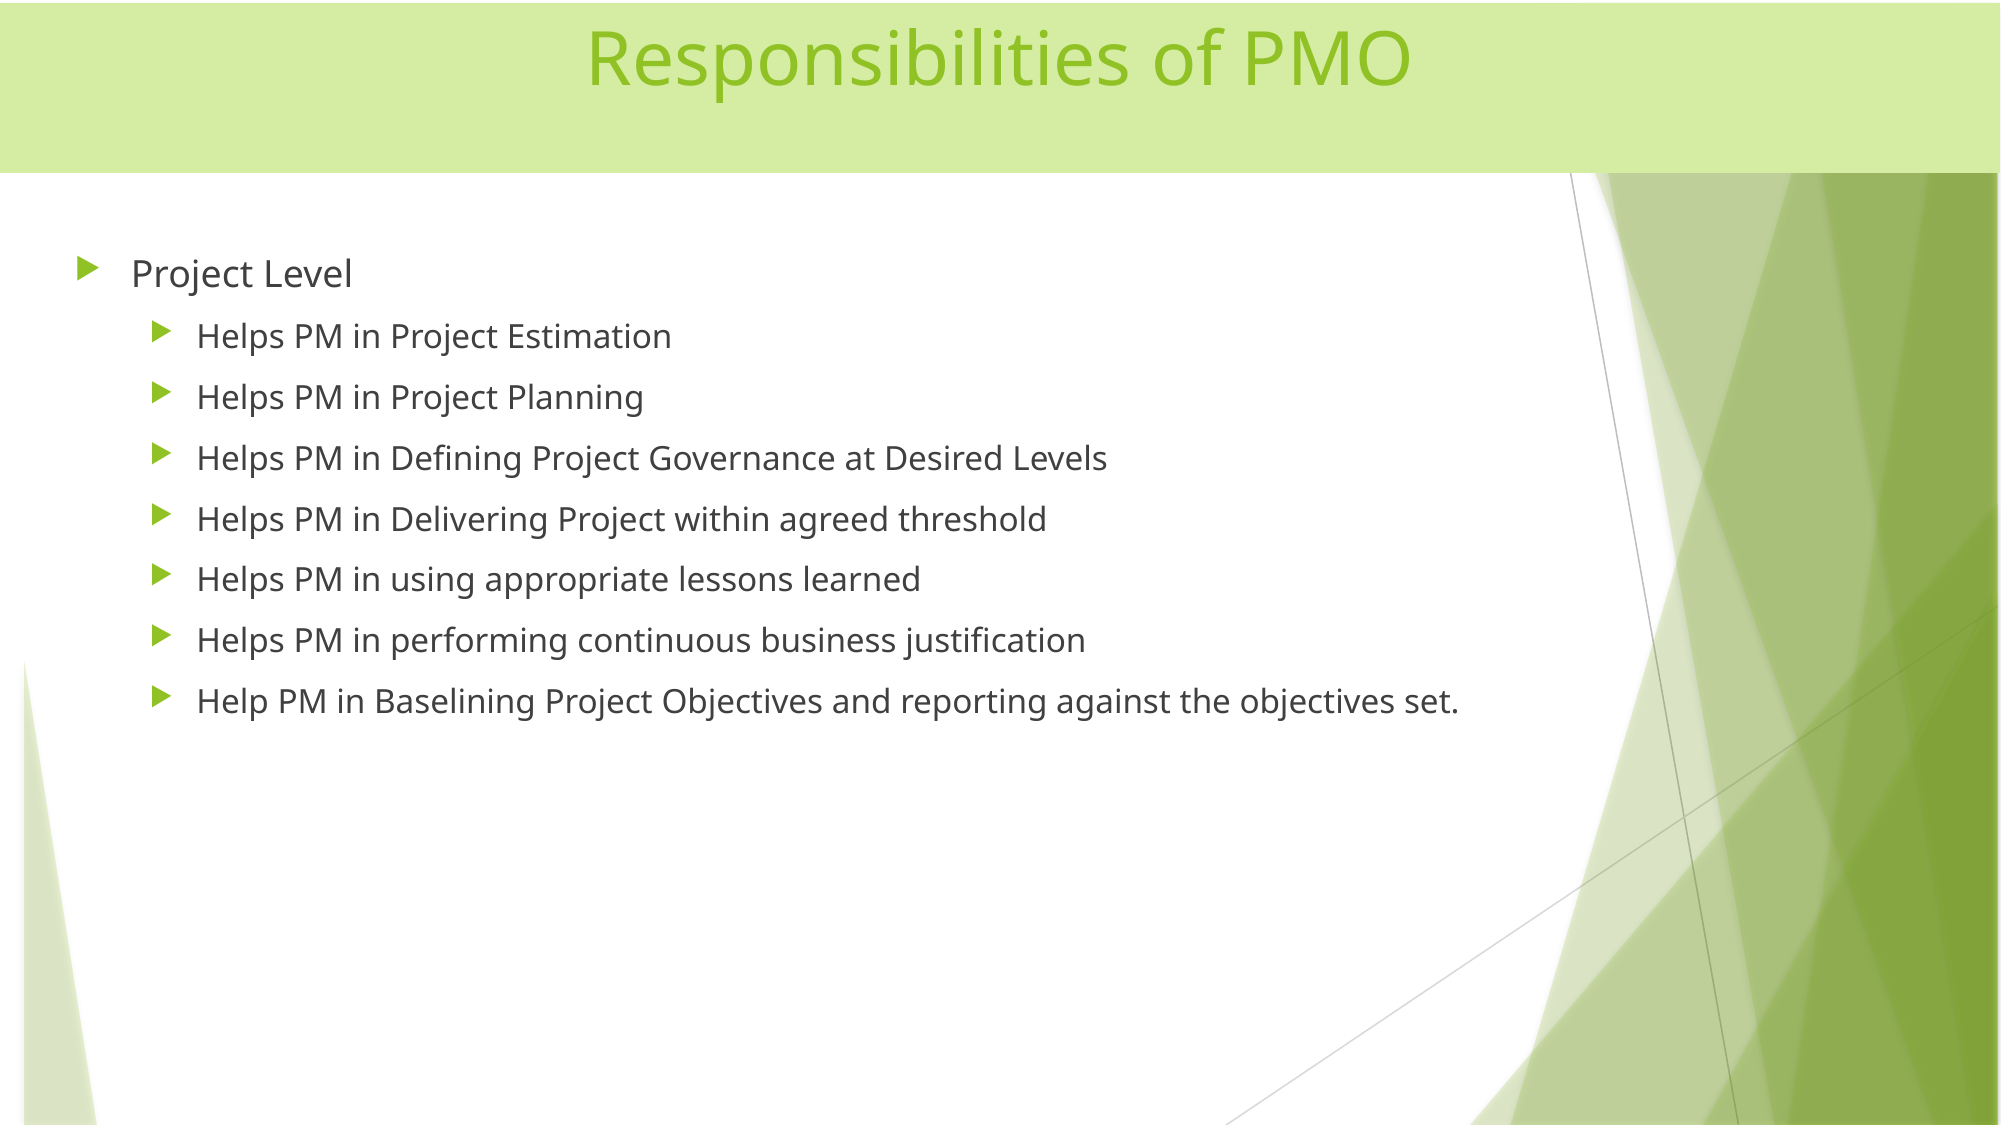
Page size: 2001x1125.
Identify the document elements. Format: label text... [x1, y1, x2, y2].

title Responsibilities of PMO [0, 2, 2000, 173]
list Project Level Helps PM in Project Estimation Helps PM in Project Planning Helps PM in Defining Project Governance at Desired Levels Helps PM in Delivering Project within agreed threshold Helps PM in using appropriate lessons learned Helps PM in performing continuous business justification Help PM in Baselining Project Objectives and reporting against the objectives set. [59, 242, 1933, 991]
